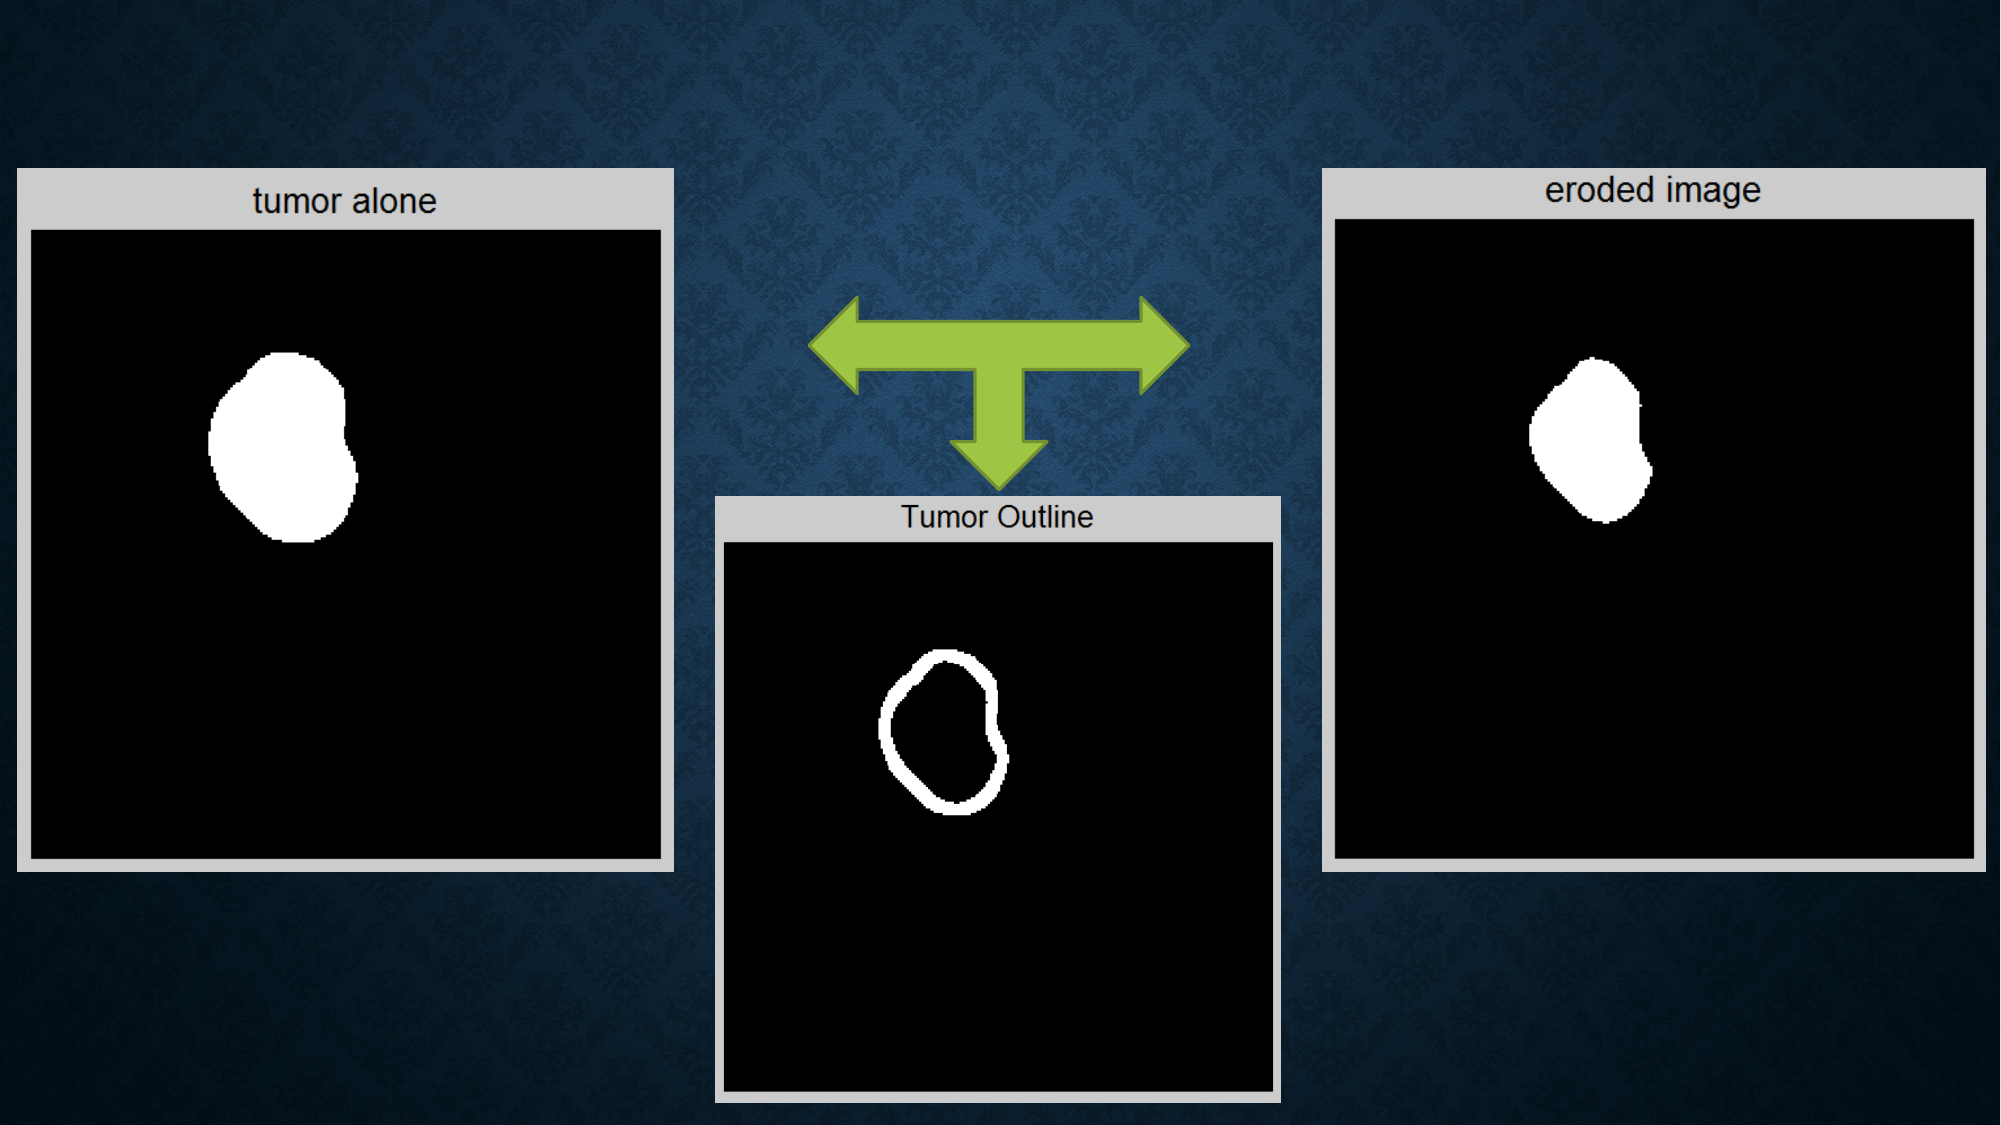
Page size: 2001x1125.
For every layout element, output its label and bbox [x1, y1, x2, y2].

picture [1321, 168, 1987, 872]
list [714, 495, 1282, 1104]
picture [17, 168, 674, 873]
text_box [807, 295, 1191, 491]
